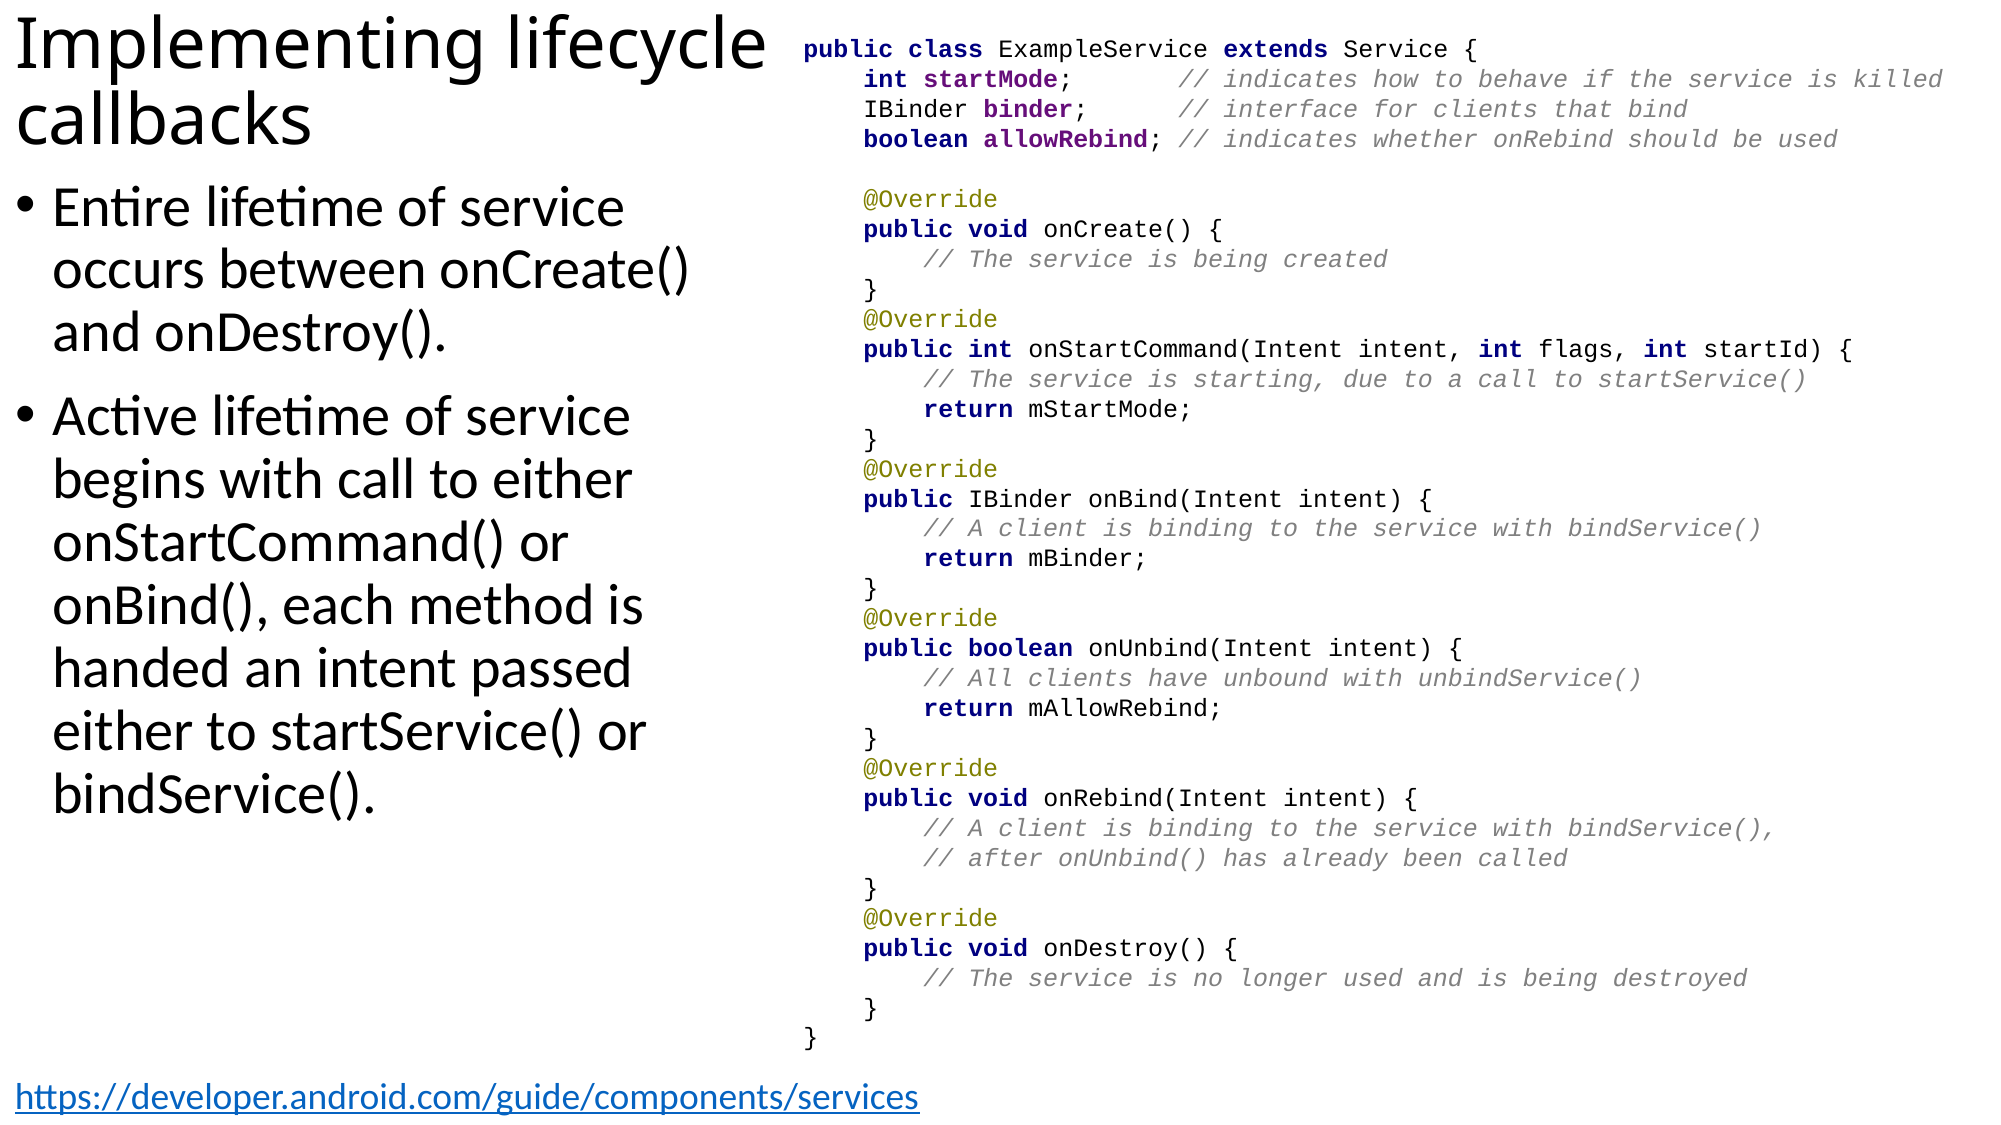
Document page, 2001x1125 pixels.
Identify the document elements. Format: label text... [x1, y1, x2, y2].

text_box public class ExampleService extends Service { int startMode; // indicates how to behave if the service is killed IBinder binder; // interface for clients that bind boolean allowRebind; // indicates whether onRebind should be used @Override public void onCreate() { // The service is being created } @Override public int onStartCommand(Intent intent, int flags, int startId) { // The service is starting, due to a call to startService() return mStartMode; } @Override public IBinder onBind(Intent intent) { // A client is binding to the service with bindService() return mBinder; } @Override public boolean onUnbind(Intent intent) { // All clients have unbound with unbindService() return mAllowRebind; } @Override public void onRebind(Intent intent) { // A client is binding to the service with bindService(), // after onUnbind() has already been called } @Override public void onDestroy() { // The service is no longer used and is being destroyed } } [788, 25, 1959, 1059]
text_box https://developer.android.com/guide/components/services [0, 1064, 1374, 1125]
title Implementing lifecycle callbacks [0, 0, 810, 169]
list Entire lifetime of service occurs between onCreate() and onDestroy(). Active lifetime of service begins with call to either onStartCommand() or onBind(), each method is handed an intent passed either to startService() or bindService(). [0, 168, 728, 1064]
